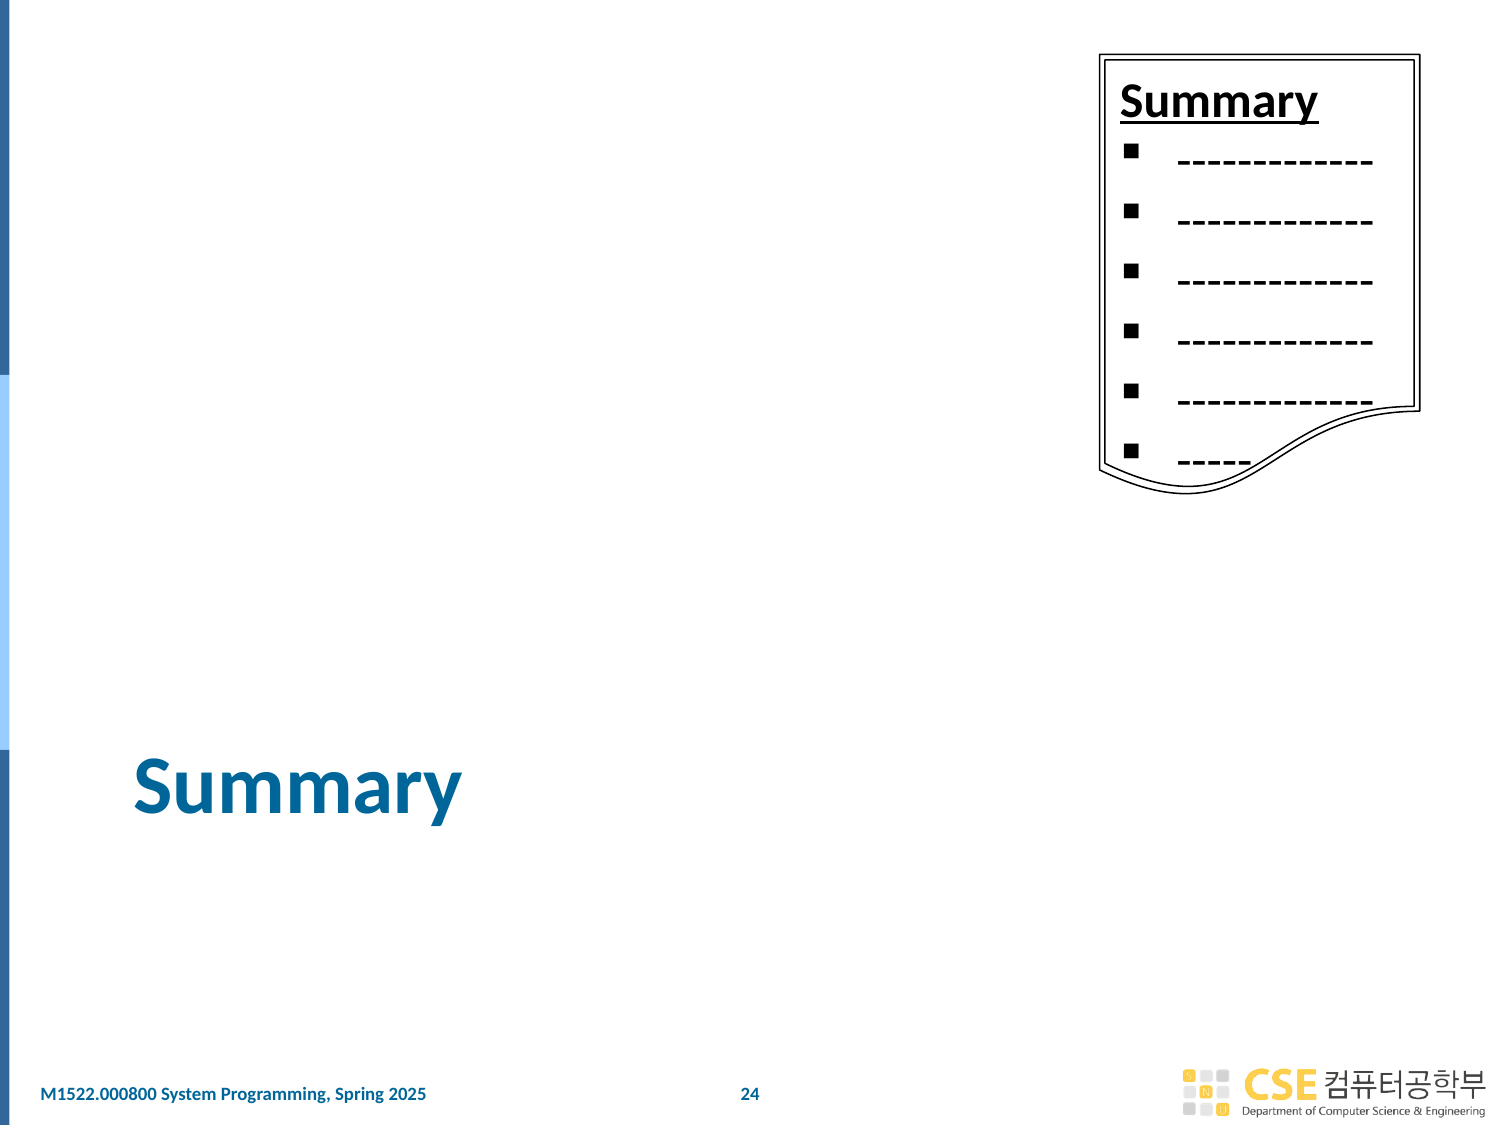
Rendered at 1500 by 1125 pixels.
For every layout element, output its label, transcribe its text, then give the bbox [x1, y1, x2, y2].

picture [1182, 1068, 1487, 1119]
title Summary [118, 722, 1394, 947]
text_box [1099, 54, 1420, 500]
